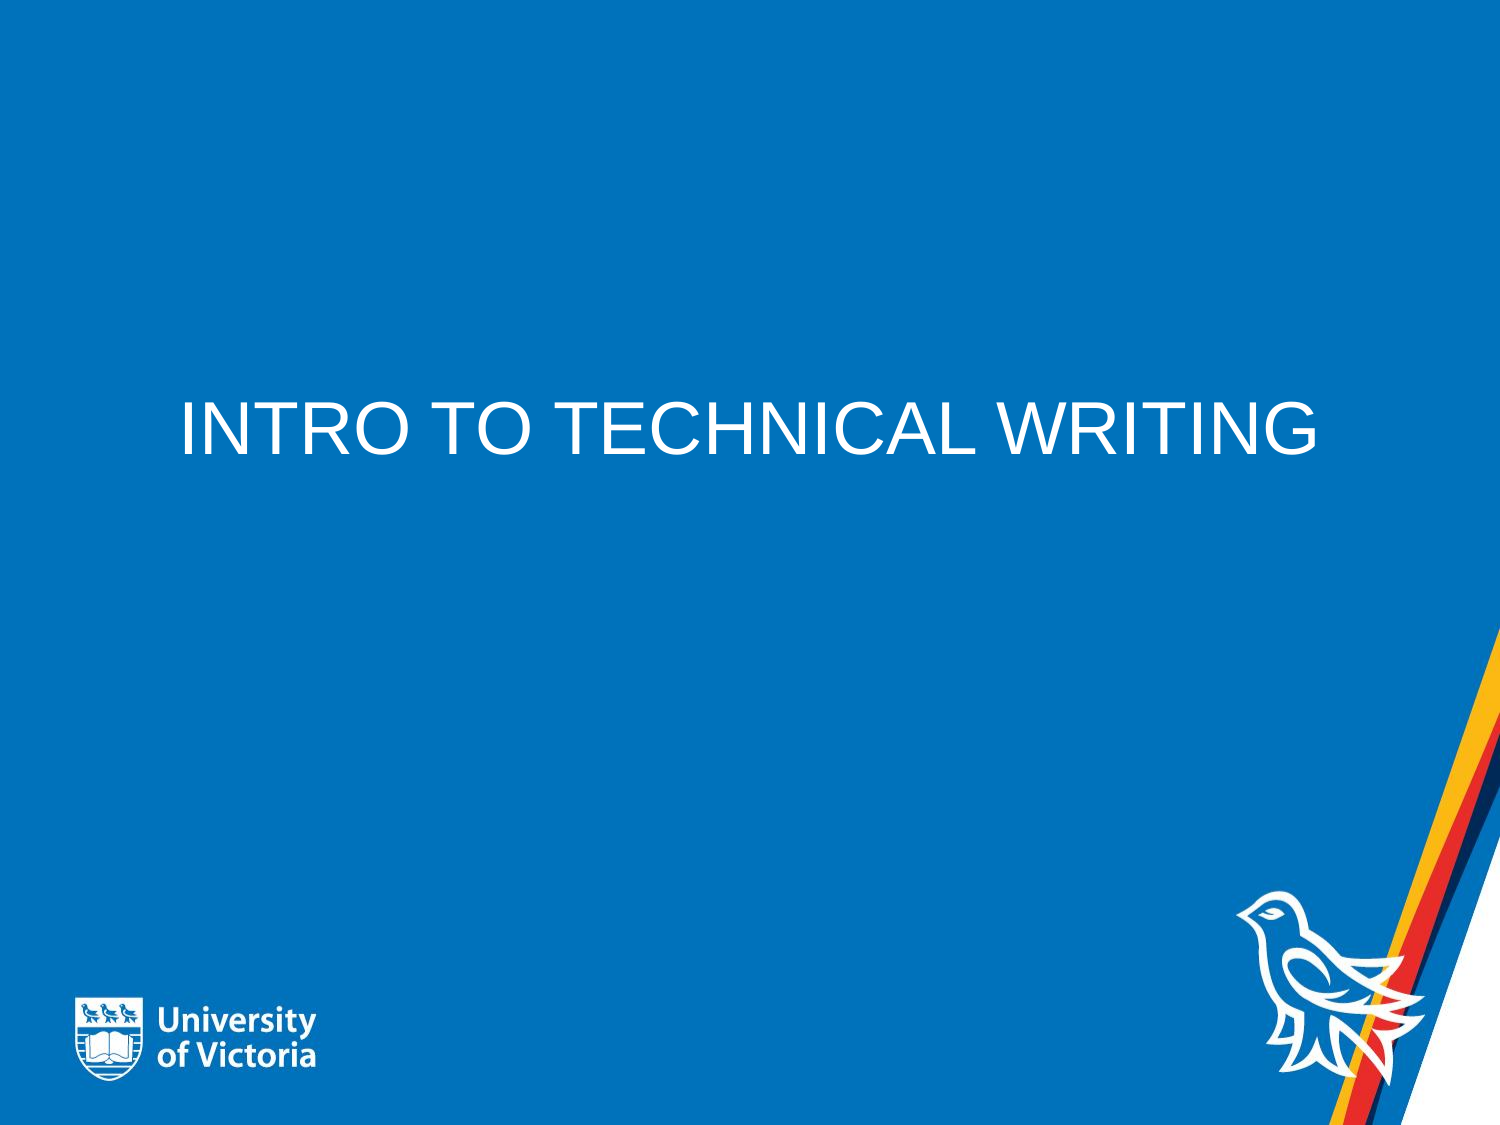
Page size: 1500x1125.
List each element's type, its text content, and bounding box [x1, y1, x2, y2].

picture [0, 0, 1500, 1125]
title INTRO TO TECHNICAL WRITING [75, 334, 1425, 523]
